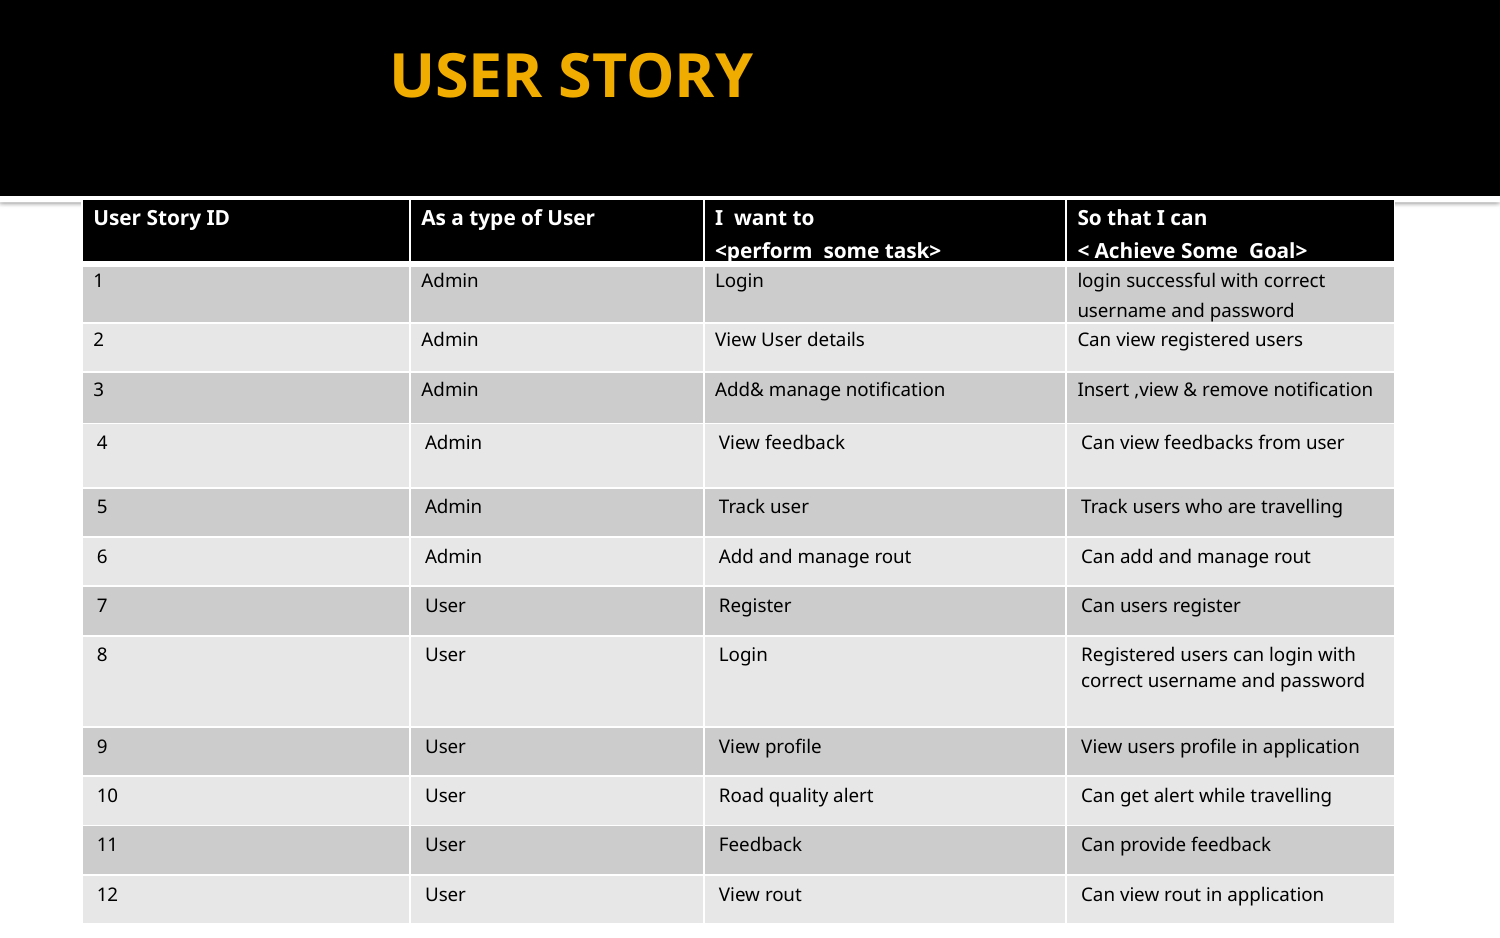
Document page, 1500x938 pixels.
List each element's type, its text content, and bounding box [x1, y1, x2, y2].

table_cell Can view registered users [1067, 324, 1394, 371]
table_cell User [411, 587, 703, 635]
table_header User Story ID [83, 200, 409, 261]
table_cell Can view rout in application [1067, 876, 1394, 923]
table_cell 1 [83, 267, 409, 322]
table_header So that I can < Achieve Some Goal> [1067, 200, 1394, 261]
table_cell 11 [83, 826, 409, 874]
table_cell Can view feedbacks from user [1067, 424, 1394, 487]
table_cell 12 [83, 876, 409, 923]
table_cell User [411, 826, 703, 874]
table_cell 9 [83, 728, 409, 775]
table_cell User [411, 637, 703, 726]
table_cell 10 [83, 777, 409, 825]
table_cell login successful with correct username and password [1067, 267, 1394, 322]
table_cell Registered users can login with correct username and password [1067, 637, 1394, 726]
table_cell View users profile in application [1067, 728, 1394, 775]
table_cell Track user [705, 489, 1065, 536]
table_cell Feedback [705, 826, 1065, 874]
table_cell View rout [705, 876, 1065, 923]
table_cell Add and manage rout [705, 538, 1065, 585]
table_cell User [411, 777, 703, 825]
title USER STORY [75, 29, 1425, 118]
table_cell Admin [411, 424, 703, 487]
table_cell User [411, 728, 703, 775]
table_cell Register [705, 587, 1065, 635]
table_cell Track users who are travelling [1067, 489, 1394, 536]
table_cell View User details [705, 324, 1065, 371]
table_cell Road quality alert [705, 777, 1065, 825]
table_cell Can add and manage rout [1067, 538, 1394, 585]
table_cell 8 [83, 637, 409, 726]
table_cell Can users register [1067, 587, 1394, 635]
table_cell 5 [83, 489, 409, 536]
table_cell Add& manage notification [705, 373, 1065, 423]
table_cell Login [705, 637, 1065, 726]
table_cell User [411, 876, 703, 923]
table_cell View feedback [705, 424, 1065, 487]
table_header I want to <perform some task> [705, 200, 1065, 261]
table_cell Login [705, 267, 1065, 322]
table_header As a type of User [411, 200, 703, 261]
table_cell 4 [83, 424, 409, 487]
table_cell 2 [83, 324, 409, 371]
table_cell Admin [411, 489, 703, 536]
table_cell Admin [411, 324, 703, 371]
table_cell 7 [83, 587, 409, 635]
table_cell View profile [705, 728, 1065, 775]
table_cell Can provide feedback [1067, 826, 1394, 874]
table_cell 3 [83, 373, 409, 423]
table_cell Admin [411, 373, 703, 423]
table_cell Can get alert while travelling [1067, 777, 1394, 825]
table_cell Insert ,view & remove notification [1067, 373, 1394, 423]
table_cell Admin [411, 538, 703, 585]
table_cell Admin [411, 267, 703, 322]
table_cell 6 [83, 538, 409, 585]
